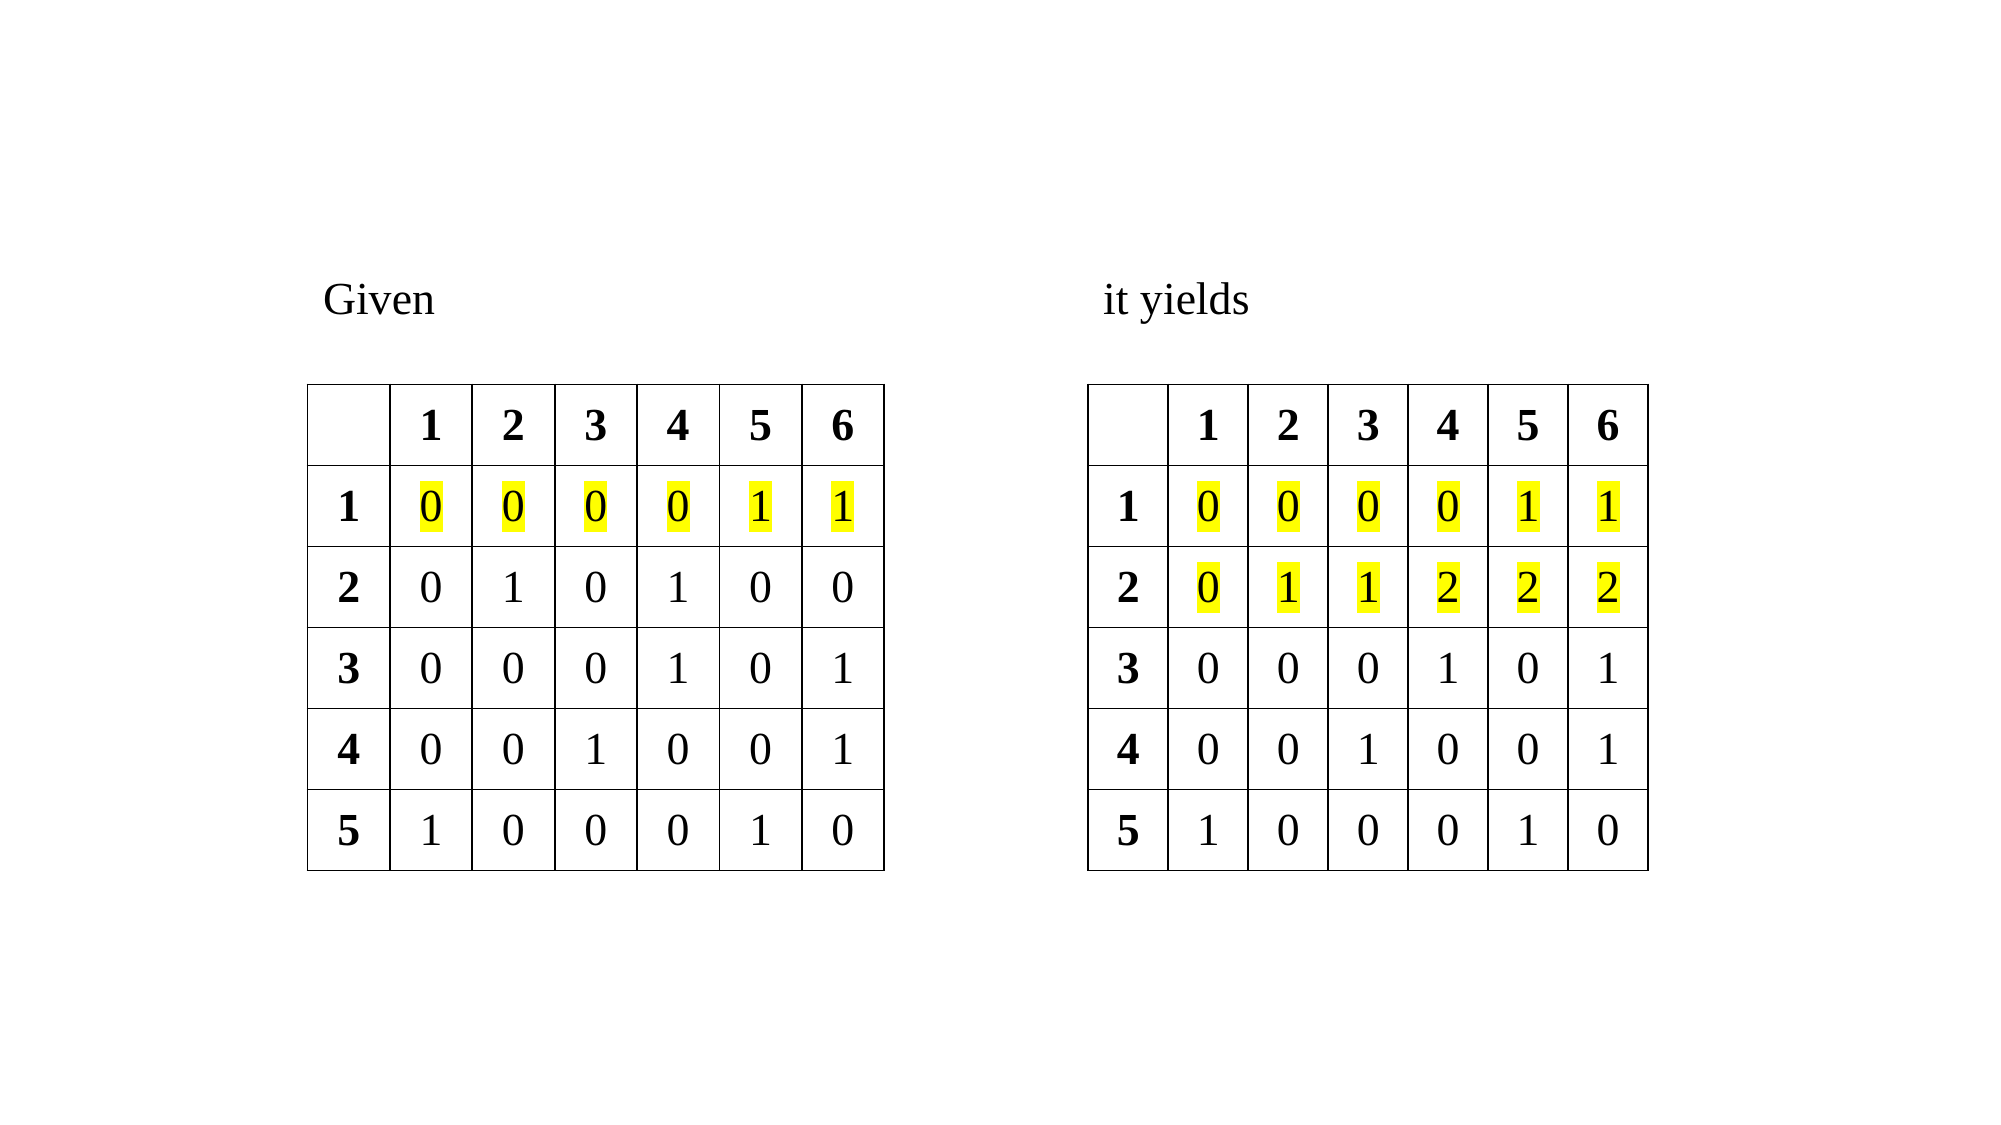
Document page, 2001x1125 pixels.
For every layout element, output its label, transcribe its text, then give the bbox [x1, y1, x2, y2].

table_cell 1 [803, 709, 883, 789]
table_cell 1 [638, 628, 719, 708]
table_cell 4 [1089, 709, 1167, 789]
table_cell 0 [473, 790, 554, 870]
table_cell 0 [720, 547, 801, 627]
table_cell 5 [308, 790, 389, 870]
table_cell 5 [1089, 790, 1167, 870]
table_cell 0 [473, 709, 554, 789]
table_cell 1 [391, 790, 471, 870]
table_cell 3 [1089, 628, 1167, 708]
table_cell 0 [1409, 790, 1487, 870]
table_cell 0 [473, 628, 554, 708]
table_cell 0 [638, 466, 719, 546]
table_cell 3 [308, 628, 389, 708]
table_cell 0 [556, 547, 636, 627]
table_cell 0 [1409, 466, 1487, 546]
table_cell 1 [803, 628, 883, 708]
table_cell 0 [391, 466, 471, 546]
table_cell 0 [1249, 790, 1327, 870]
table_header 3 [1329, 385, 1407, 465]
table_cell 0 [1169, 547, 1247, 627]
table_cell 0 [391, 628, 471, 708]
table_header [308, 385, 389, 465]
table_cell 1 [1569, 709, 1647, 789]
table_cell 0 [1569, 790, 1647, 870]
table_cell 0 [1249, 709, 1327, 789]
table_cell 0 [556, 628, 636, 708]
table_cell 0 [1489, 628, 1567, 708]
table_header 5 [1489, 385, 1567, 465]
table_cell 0 [1329, 628, 1407, 708]
table_cell 1 [1329, 709, 1407, 789]
table_cell 1 [803, 466, 883, 546]
table_header 1 [391, 385, 471, 465]
table_header 2 [1249, 385, 1327, 465]
table_header 4 [638, 385, 719, 465]
table_header [1089, 385, 1167, 465]
table_cell 2 [1089, 547, 1167, 627]
table_cell 2 [1489, 547, 1567, 627]
table_cell 1 [1569, 466, 1647, 546]
table_cell 1 [1489, 790, 1567, 870]
table_cell 1 [720, 466, 801, 546]
table_cell 0 [1169, 628, 1247, 708]
table_cell 2 [1569, 547, 1647, 627]
table_cell 0 [638, 709, 719, 789]
table_cell 0 [556, 790, 636, 870]
table_cell 0 [720, 628, 801, 708]
table_cell 1 [1169, 790, 1247, 870]
table_cell 4 [308, 709, 389, 789]
table_header 2 [473, 385, 554, 465]
table_header 6 [1569, 385, 1647, 465]
table_cell 0 [1329, 466, 1407, 546]
table_cell 0 [720, 709, 801, 789]
table_header 1 [1169, 385, 1247, 465]
table_cell 1 [556, 709, 636, 789]
table_cell 1 [1569, 628, 1647, 708]
table_header 6 [803, 385, 883, 465]
table_header 5 [720, 385, 801, 465]
table_cell 2 [308, 547, 389, 627]
table_cell 0 [1169, 709, 1247, 789]
text_box Given [308, 261, 451, 332]
table_cell 0 [1489, 709, 1567, 789]
table_cell 2 [1409, 547, 1487, 627]
table_cell 1 [720, 790, 801, 870]
table_cell 0 [1329, 790, 1407, 870]
table_cell 1 [638, 547, 719, 627]
table_cell 1 [1329, 547, 1407, 627]
table_cell 1 [1089, 466, 1167, 546]
table_cell 0 [391, 547, 471, 627]
table_cell 1 [1409, 628, 1487, 708]
table_cell 0 [638, 790, 719, 870]
table_cell 0 [556, 466, 636, 546]
table_cell 1 [1489, 466, 1567, 546]
table_cell 1 [308, 466, 389, 546]
table_cell 0 [391, 709, 471, 789]
table_cell 0 [803, 547, 883, 627]
table_cell 0 [1169, 466, 1247, 546]
table_cell 0 [803, 790, 883, 870]
table_cell 1 [473, 547, 554, 627]
table_header 4 [1409, 385, 1487, 465]
text_box it yields [1088, 261, 1273, 332]
table_cell 0 [1409, 709, 1487, 789]
table_cell 0 [1249, 628, 1327, 708]
table_cell 0 [473, 466, 554, 546]
table_header 3 [556, 385, 636, 465]
table_cell 0 [1249, 466, 1327, 546]
table_cell 1 [1249, 547, 1327, 627]
